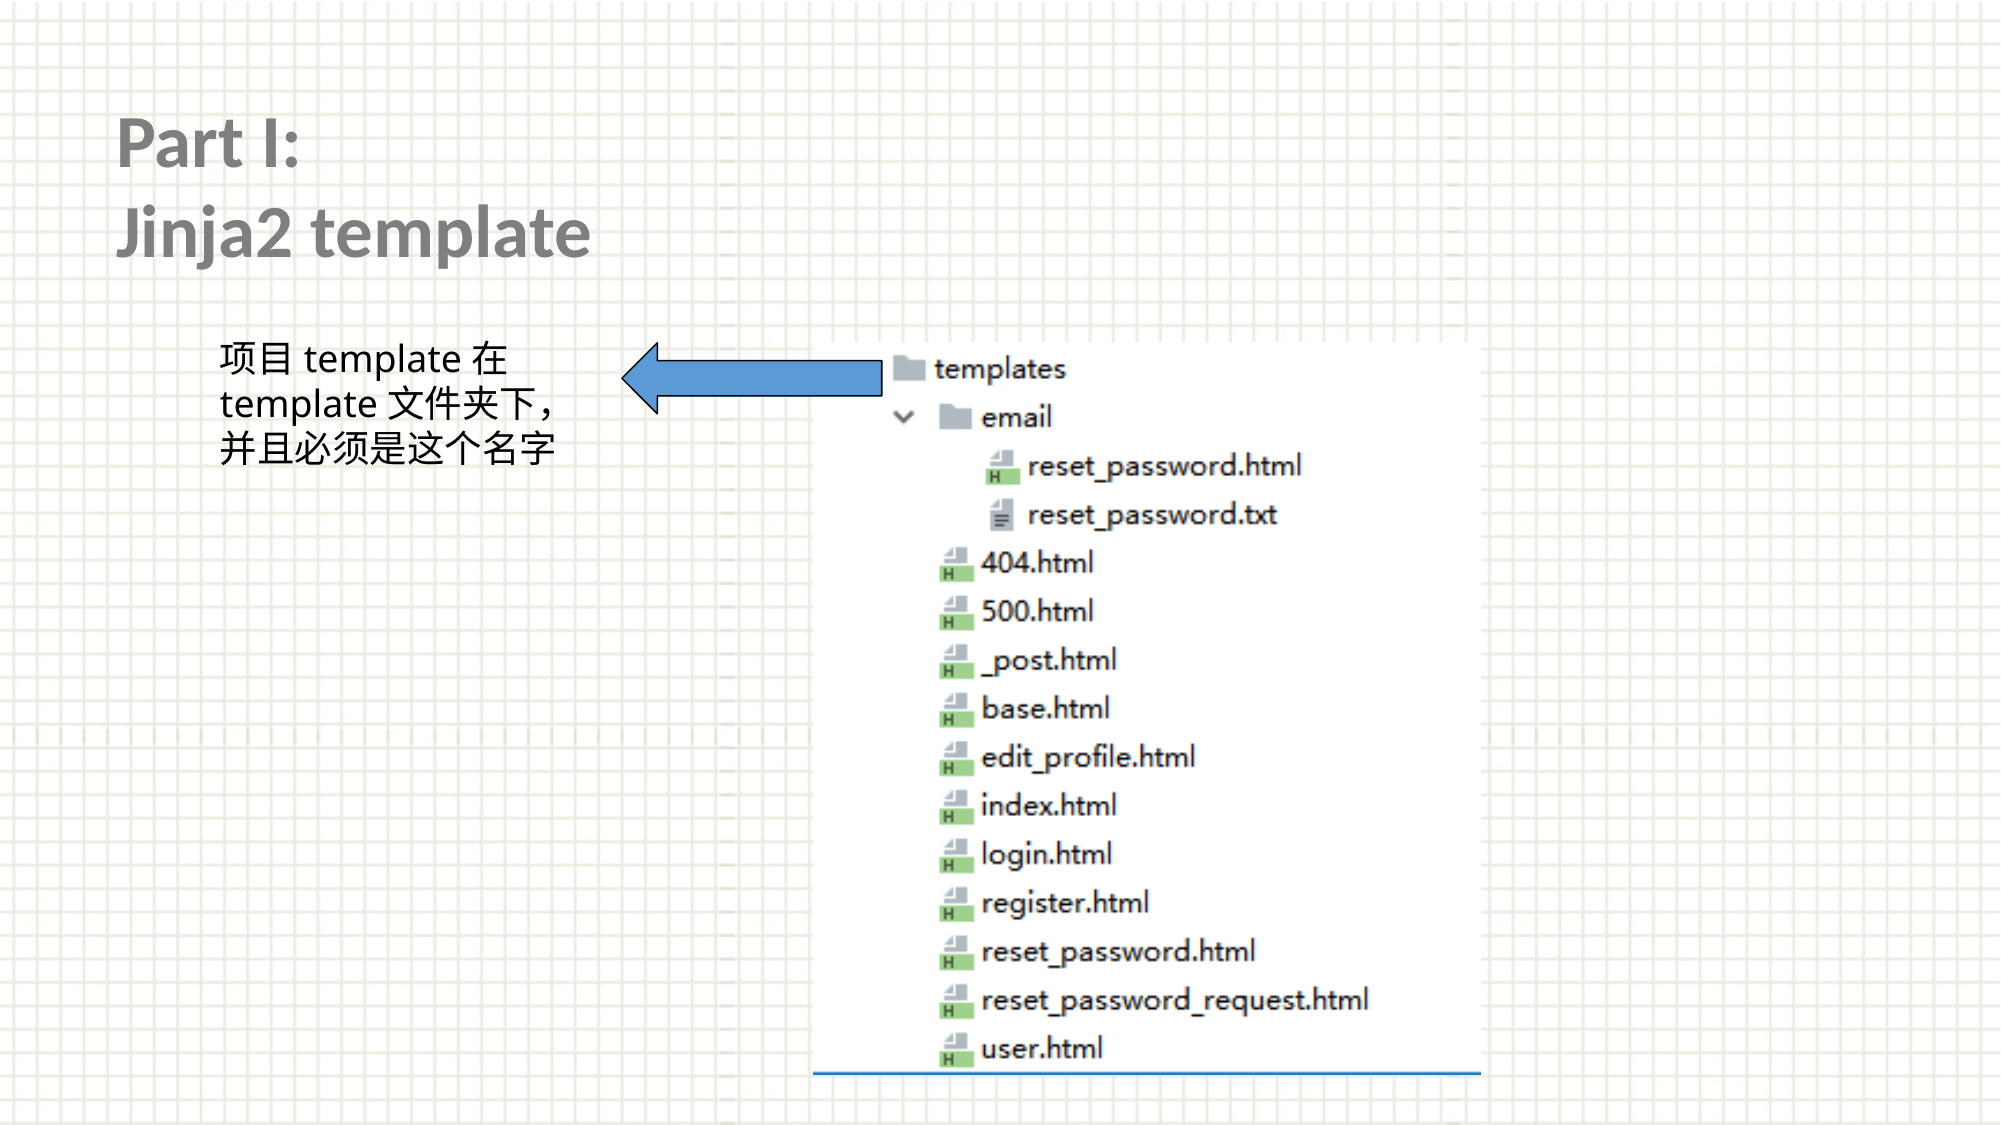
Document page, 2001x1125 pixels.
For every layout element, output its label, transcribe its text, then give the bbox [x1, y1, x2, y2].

text_box [621, 342, 807, 414]
picture [0, 0, 2001, 1125]
text_box Part I: Jinja2 template [101, 85, 622, 280]
text_box 项目template在template文件夹下，并且必须是这个名字 [205, 327, 622, 477]
